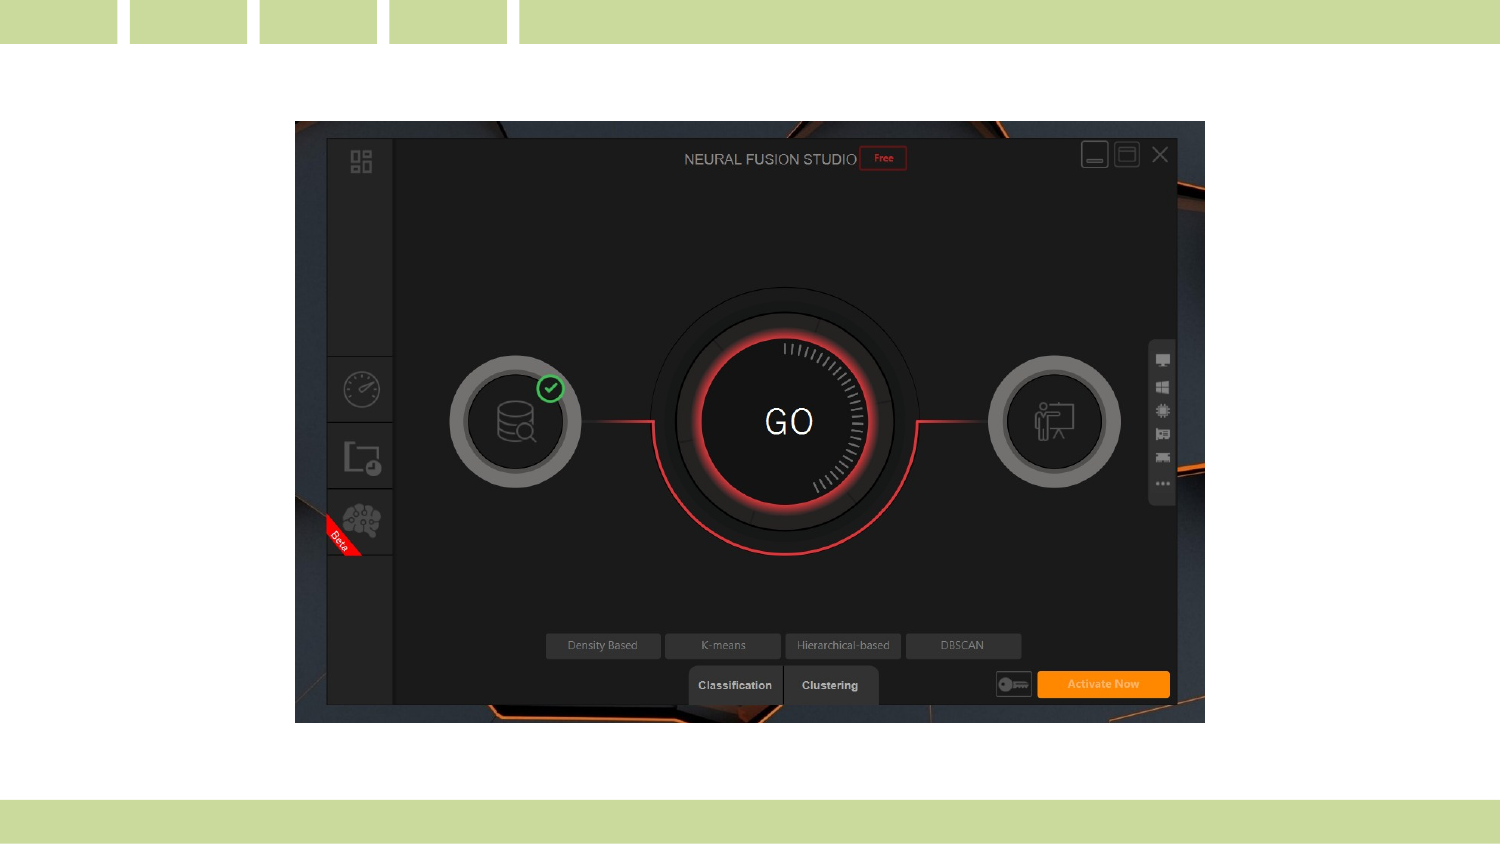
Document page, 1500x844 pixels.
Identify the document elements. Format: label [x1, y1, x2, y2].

picture [295, 121, 1205, 723]
